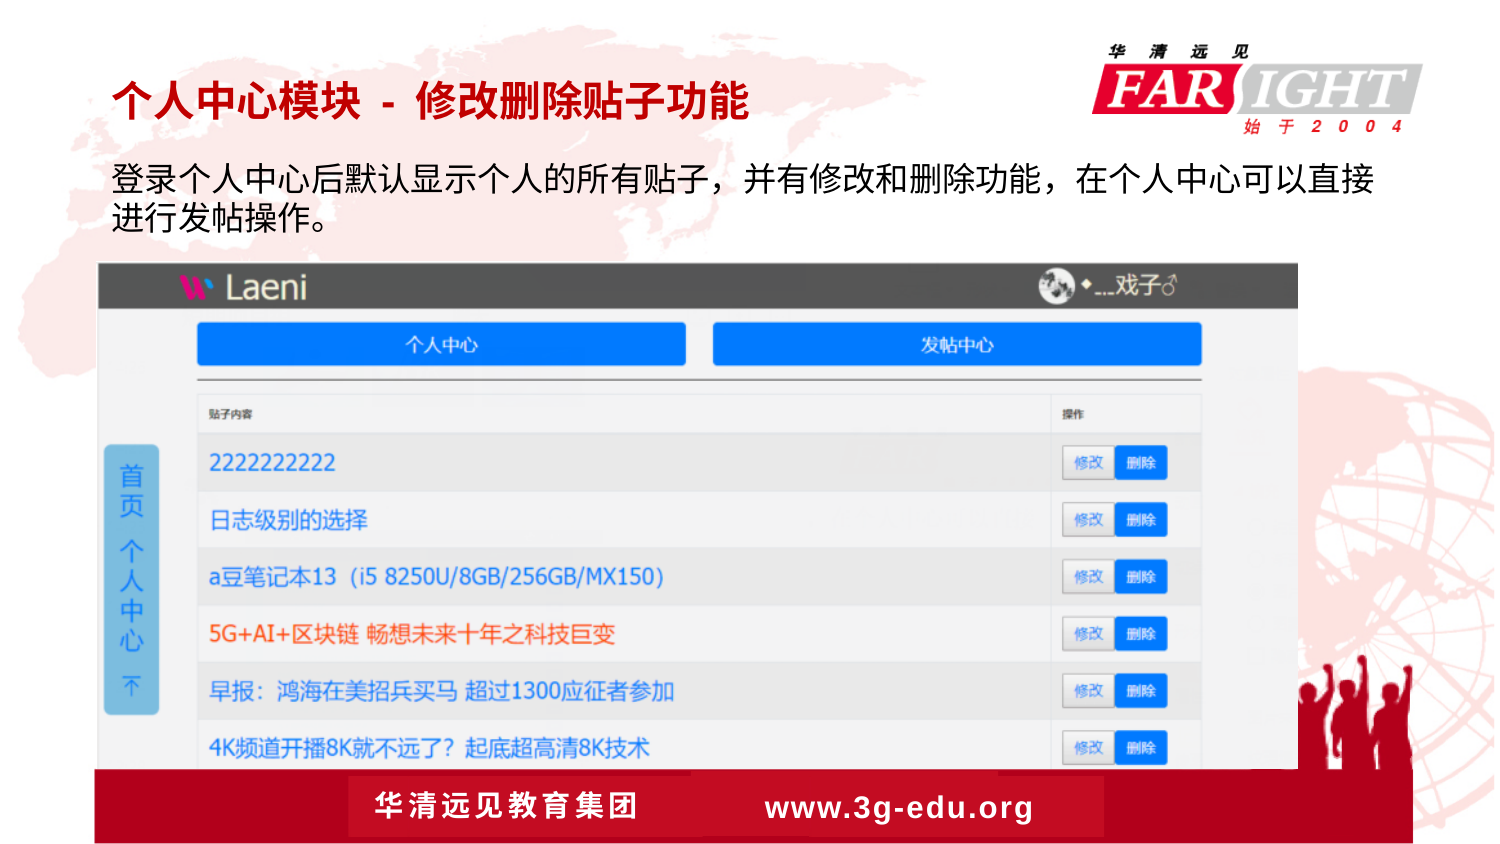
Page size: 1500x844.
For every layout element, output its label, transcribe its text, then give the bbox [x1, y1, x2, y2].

picture [0, 0, 1500, 844]
title 个人中心模块 - 修改删除贴子功能 [96, 67, 1081, 139]
list 登录个人中心后默认显示个人的所有贴子，并有修改和删除功能，在个人中心可以直接进行发帖操作。 [96, 149, 1412, 753]
